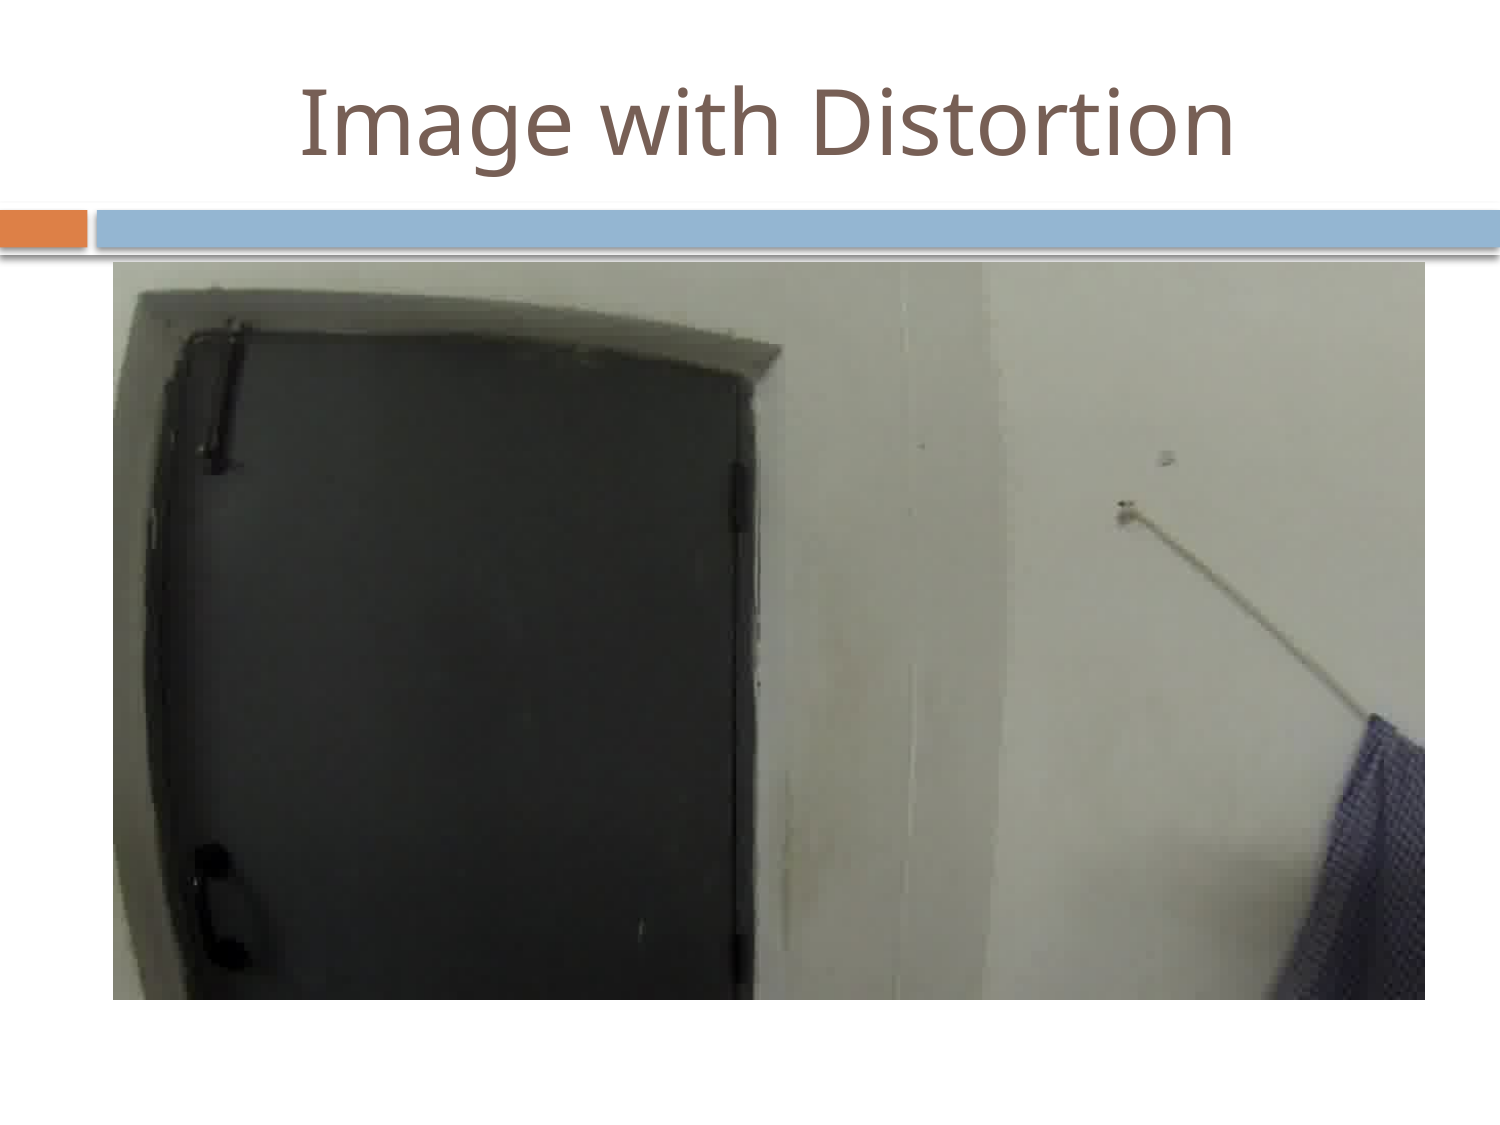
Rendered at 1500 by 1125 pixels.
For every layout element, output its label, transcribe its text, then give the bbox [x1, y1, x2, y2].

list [113, 262, 1426, 1001]
title Image with Distortion [100, 37, 1438, 200]
